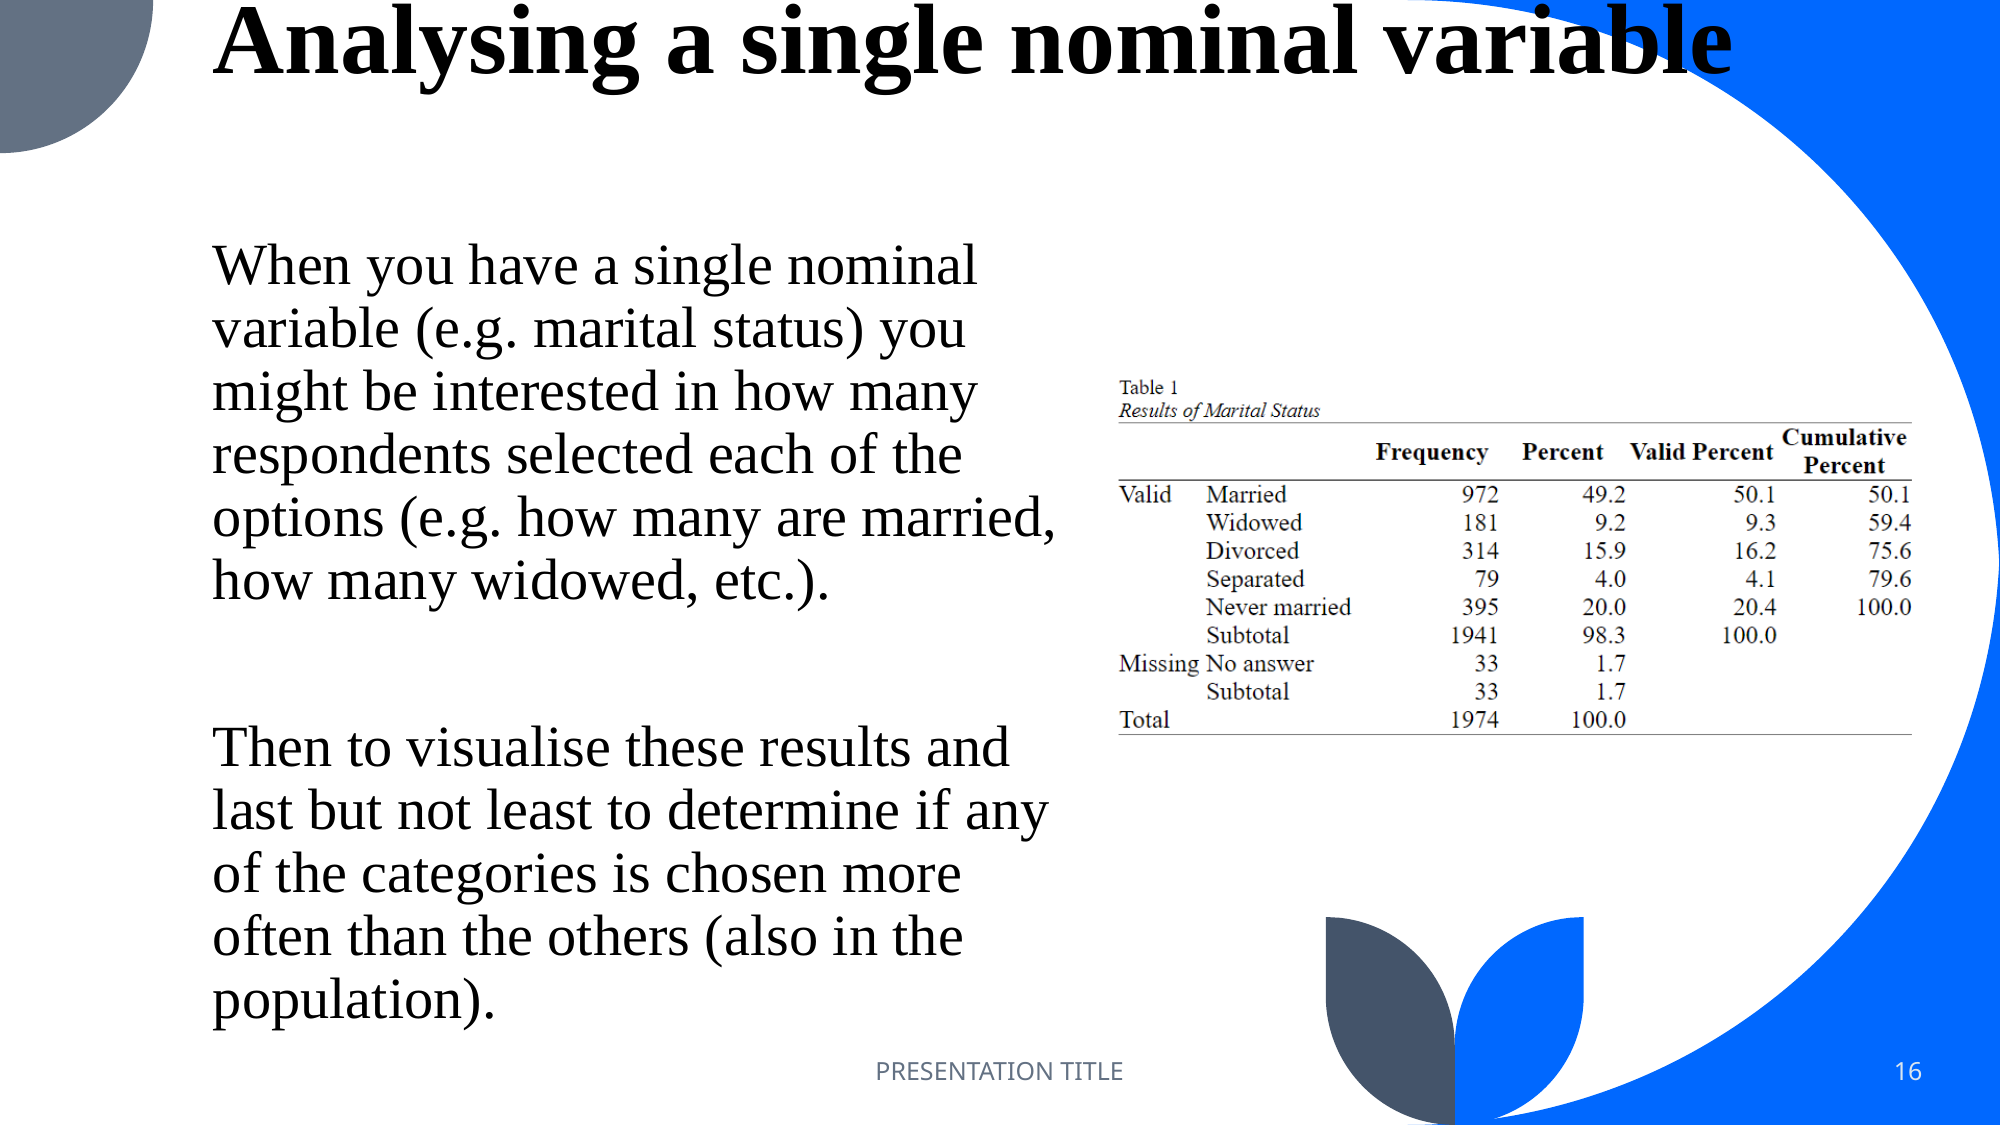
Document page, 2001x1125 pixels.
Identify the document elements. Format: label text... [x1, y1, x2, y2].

picture [1104, 367, 1938, 758]
title Analysing a single nominal variable [197, 113, 1803, 331]
list When you have a single nominal variable (e.g. marital status) you might be interested in how many respondents selected each of the options (e.g. how many are married, how many widowed, etc.). Then to visualise these results and last but not least to determine if any of the categories is chosen more often than the others (also in the population). [197, 226, 1100, 794]
footer PRESENTATION TITLE [662, 1042, 1338, 1103]
slide_number 16 [1665, 1042, 1938, 1103]
